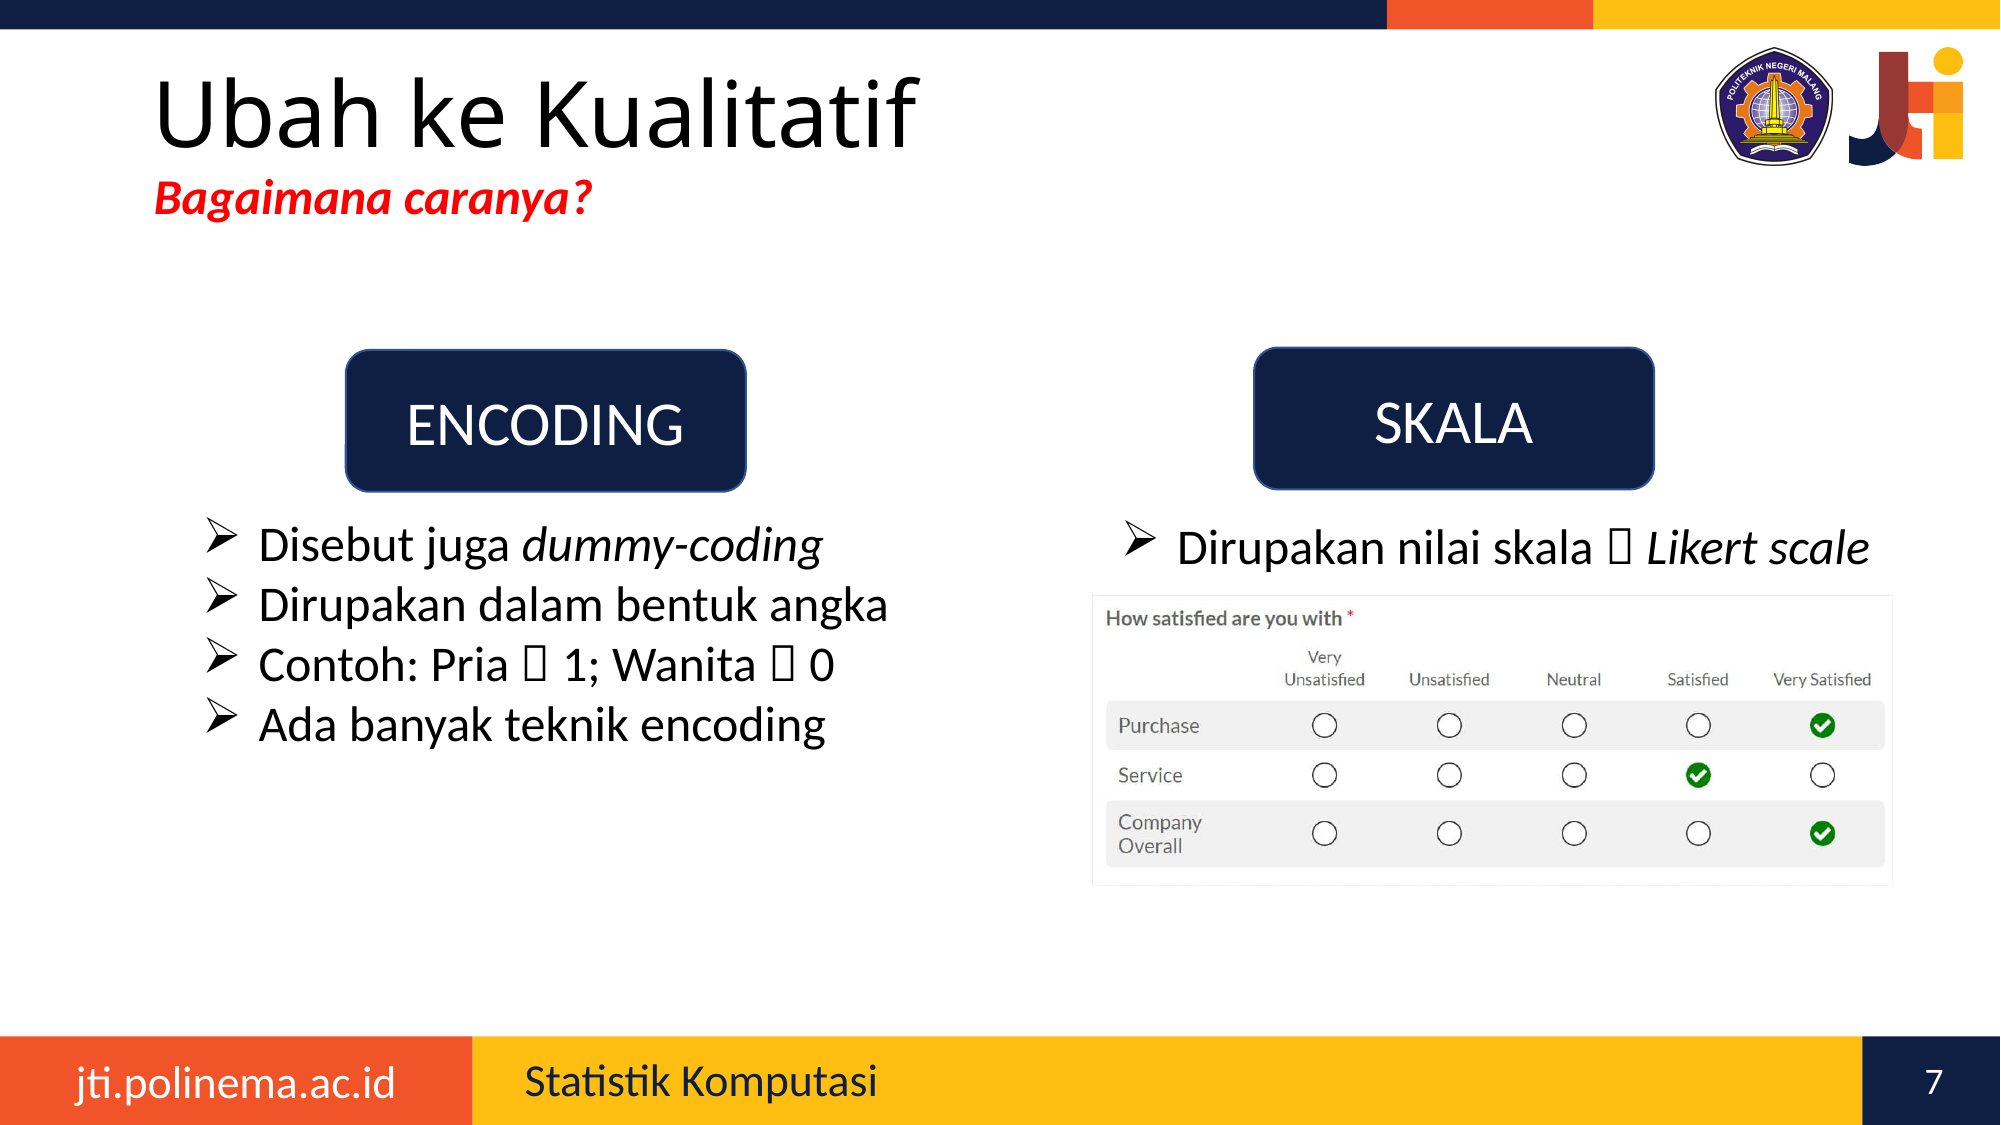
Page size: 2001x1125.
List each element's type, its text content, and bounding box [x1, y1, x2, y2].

text_box SKALA [1253, 346, 1656, 491]
picture [1092, 595, 1893, 886]
title Ubah ke Kualitatif [137, 59, 1673, 175]
text_box ENCODING [344, 348, 747, 493]
picture [1715, 47, 1833, 166]
text_box Bagaimana caranya? [139, 157, 609, 232]
text_box Dirupakan nilai skala  Likert scale [1105, 506, 1886, 582]
text_box Disebut juga dummy-coding Dirupakan dalam bentuk angka Contoh: Pria  1; Wanita  0 Ada banyak teknik encoding [187, 504, 905, 760]
slide_number 7 [1888, 1049, 1980, 1110]
